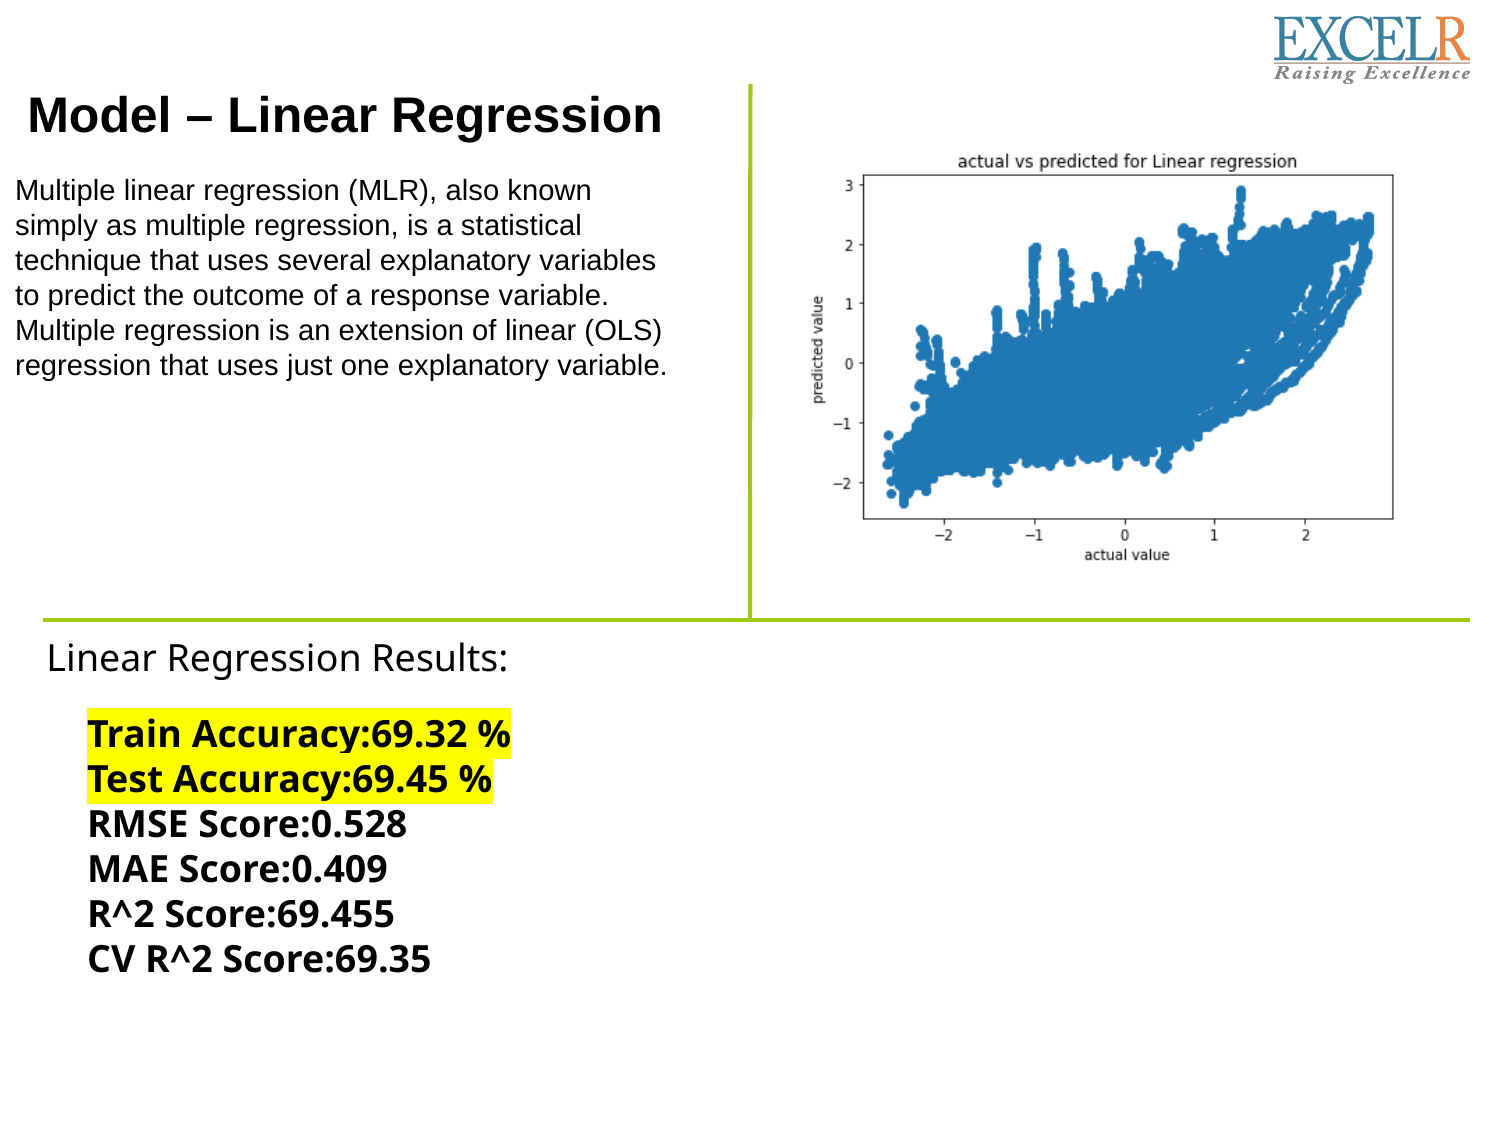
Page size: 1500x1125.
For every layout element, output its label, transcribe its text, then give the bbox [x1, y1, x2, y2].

text_box Multiple linear regression (MLR), also known simply as multiple regression, is a statistical technique that uses several explanatory variables to predict the outcome of a response variable. Multiple regression is an extension of linear (OLS) regression that uses just one explanatory variable. [0, 164, 686, 389]
picture [791, 144, 1423, 564]
picture [1274, 16, 1470, 85]
text_box Train Accuracy:69.32 % Test Accuracy:69.45 % RMSE Score:0.528 MAE Score:0.409 R^2 Score:69.455 CV R^2 Score:69.35 [72, 702, 929, 988]
text_box Model – Linear Regression [12, 74, 699, 150]
text_box Linear Regression Results: [31, 626, 816, 687]
